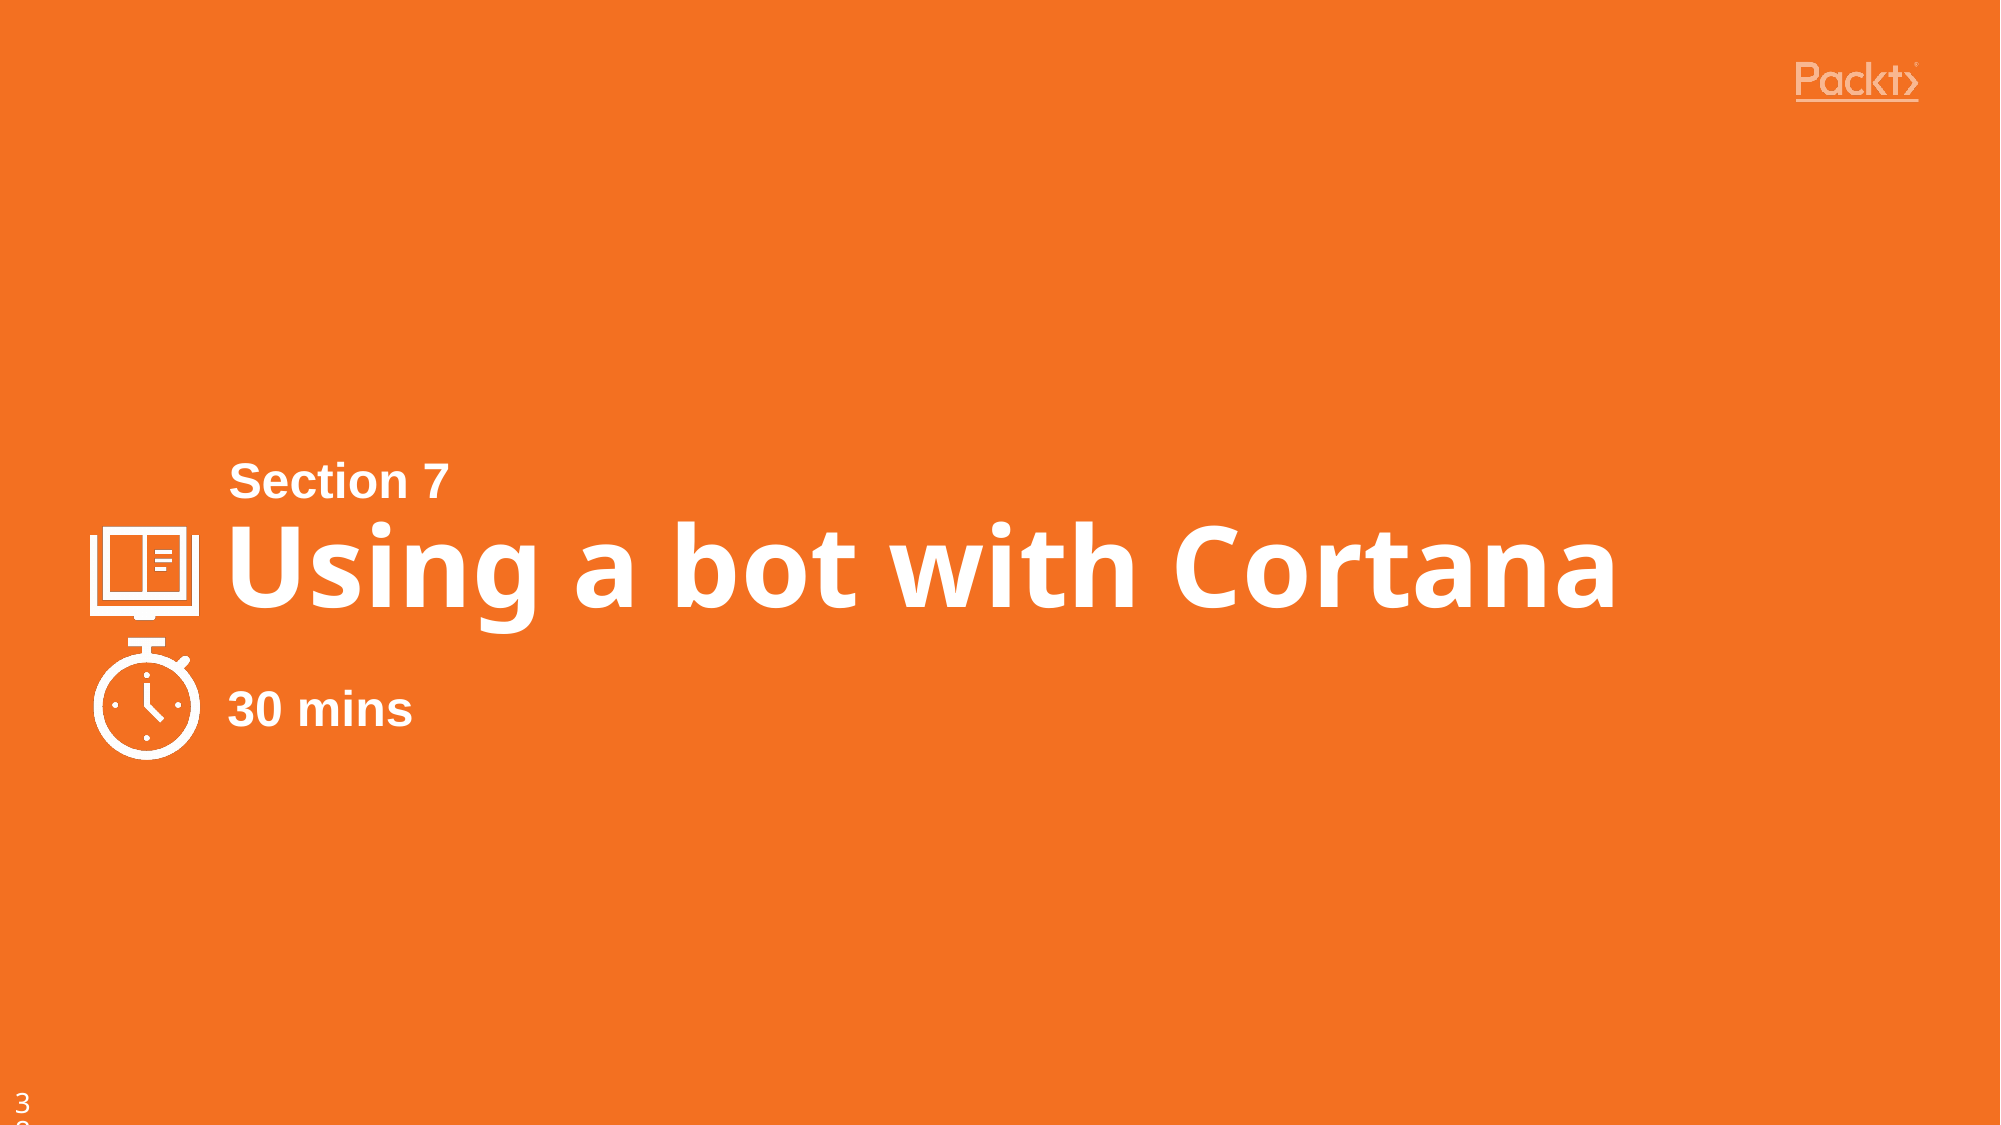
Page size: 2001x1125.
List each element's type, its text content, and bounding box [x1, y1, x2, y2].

text_box Section 7 [213, 441, 466, 517]
text_box 30 mins [227, 668, 429, 744]
title Using a bot with Cortana [203, 460, 1884, 665]
text_box 38 [0, 1078, 53, 1123]
picture [1789, 58, 1925, 105]
picture [71, 503, 222, 774]
